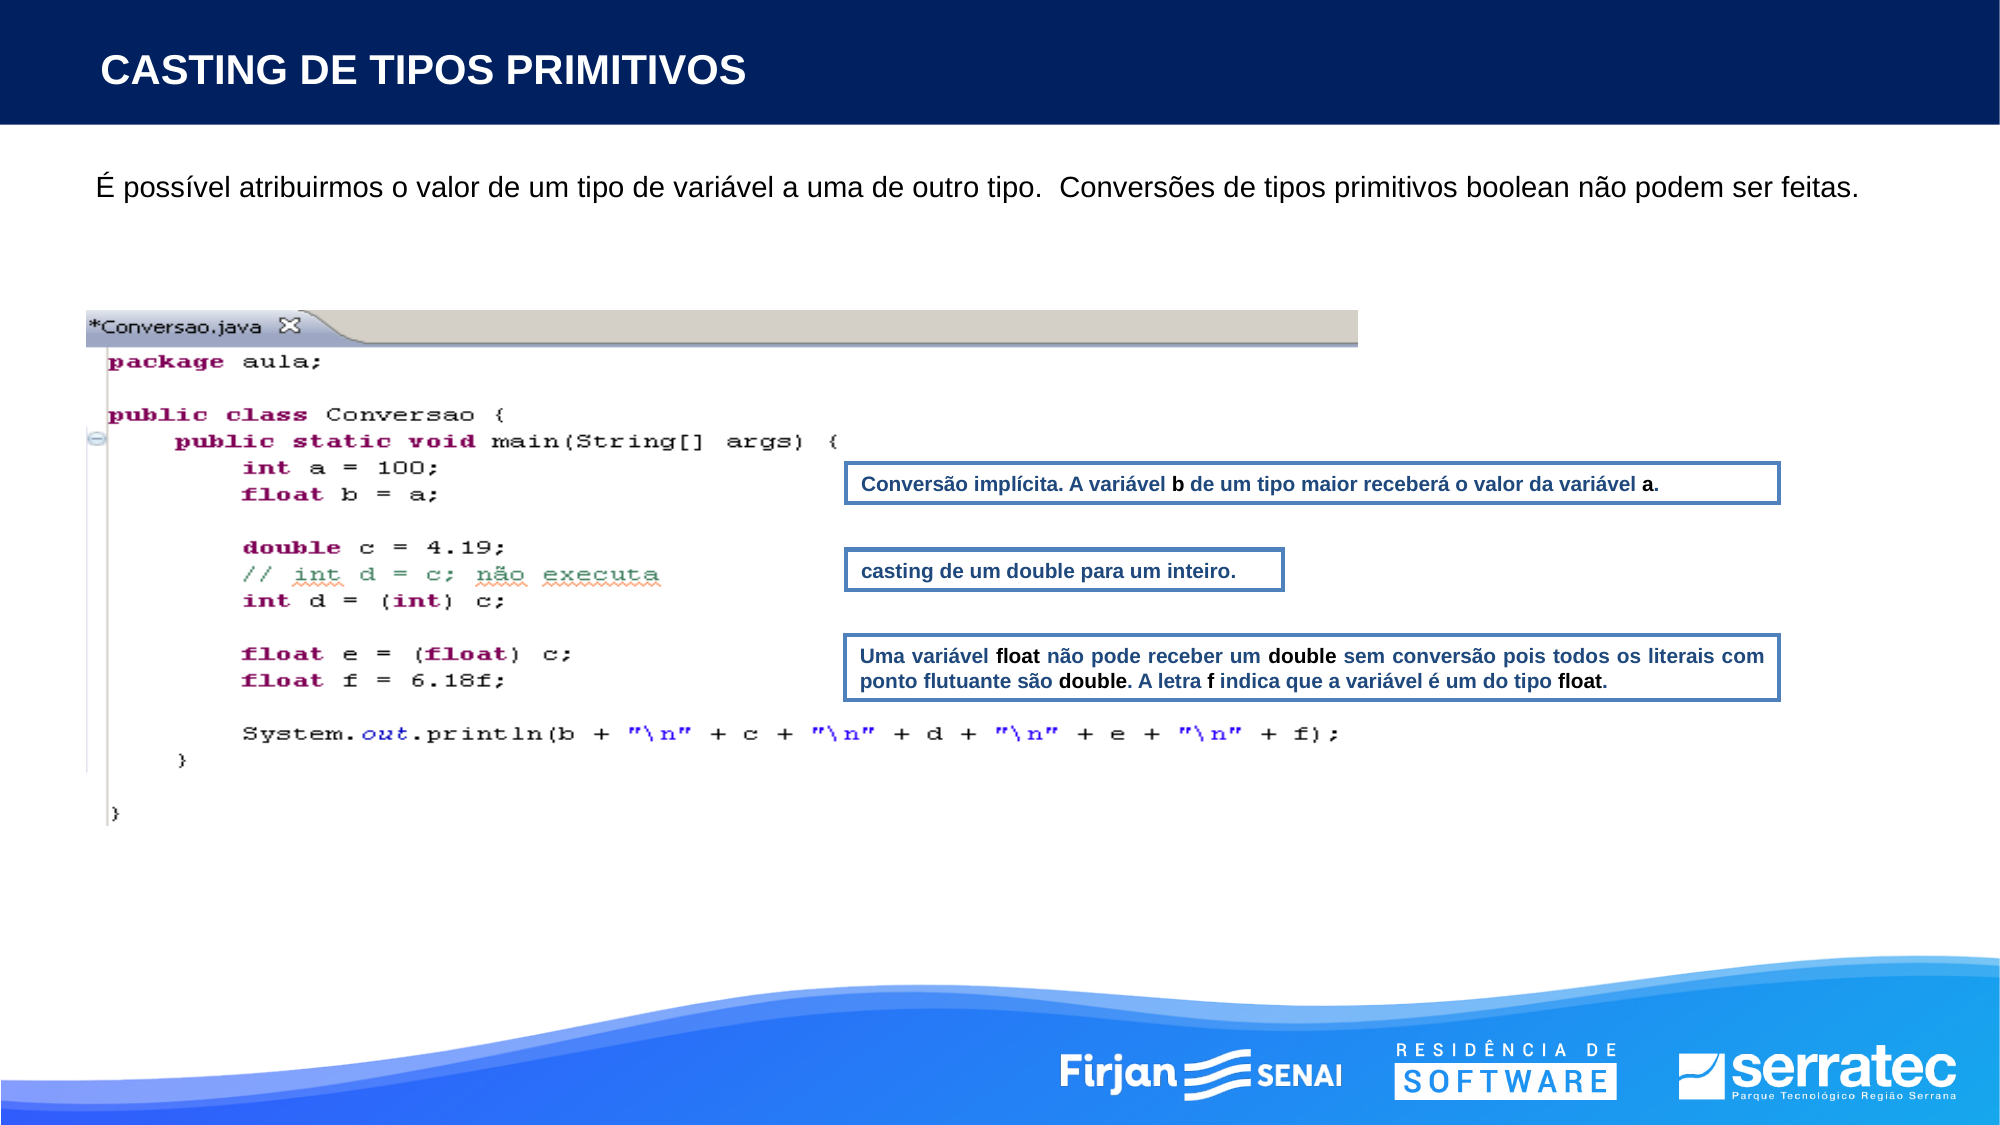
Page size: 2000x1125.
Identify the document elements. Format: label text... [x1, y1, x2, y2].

text_box É possível atribuirmos o valor de um tipo de variável a uma de outro tipo. Conversões de tipos primitivos boolean não podem ser feitas. [80, 160, 1909, 246]
picture [86, 310, 1358, 827]
text_box CASTING DE TIPOS PRIMITIVOS [85, 35, 768, 101]
text_box Conversão implícita. A variável b de um tipo maior receberá o valor da variável a. [1363, 462, 1780, 504]
picture [1, 943, 2000, 1125]
text_box Uma variável float não pode receber um double sem conversão pois todos os literais com ponto flutuante são double. A letra f indica que a variável é um do tipo float. [1363, 634, 1780, 701]
